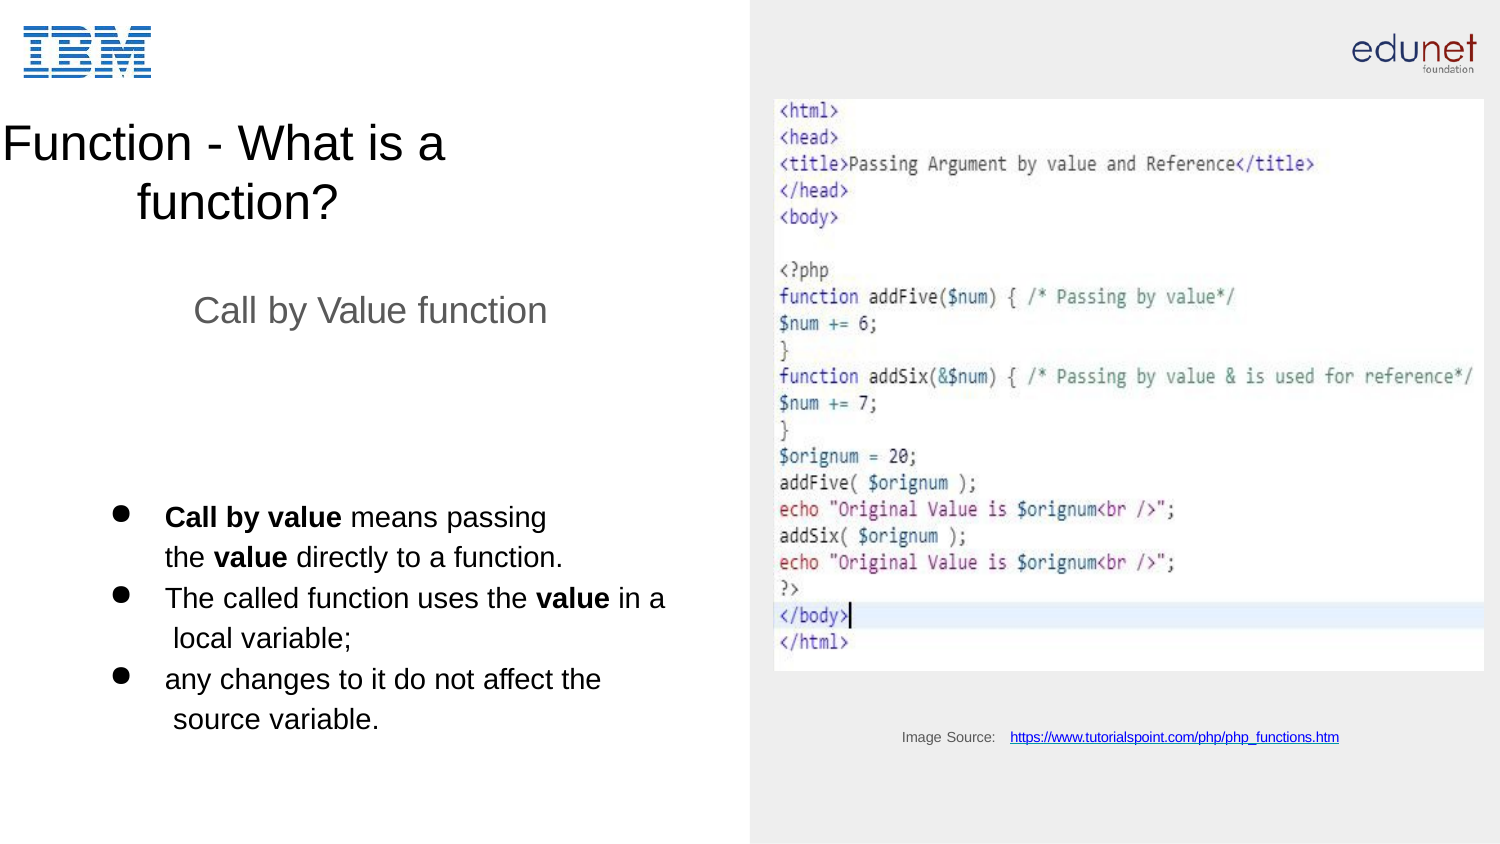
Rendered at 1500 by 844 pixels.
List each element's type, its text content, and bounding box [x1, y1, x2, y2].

text_box Call by value means passing the value directly to a function. The called function uses the value in a local variable; any changes to it do not affect the source variable. [107, 490, 668, 736]
title Function - What is a function? [0, 106, 448, 252]
picture [1350, 26, 1480, 78]
picture [773, 98, 1484, 672]
picture [23, 26, 151, 78]
text_box Image Source: https://www.tutorialspoint.com/php/php_functions.htm [899, 725, 1438, 746]
text_box Call by Value function [191, 283, 555, 331]
